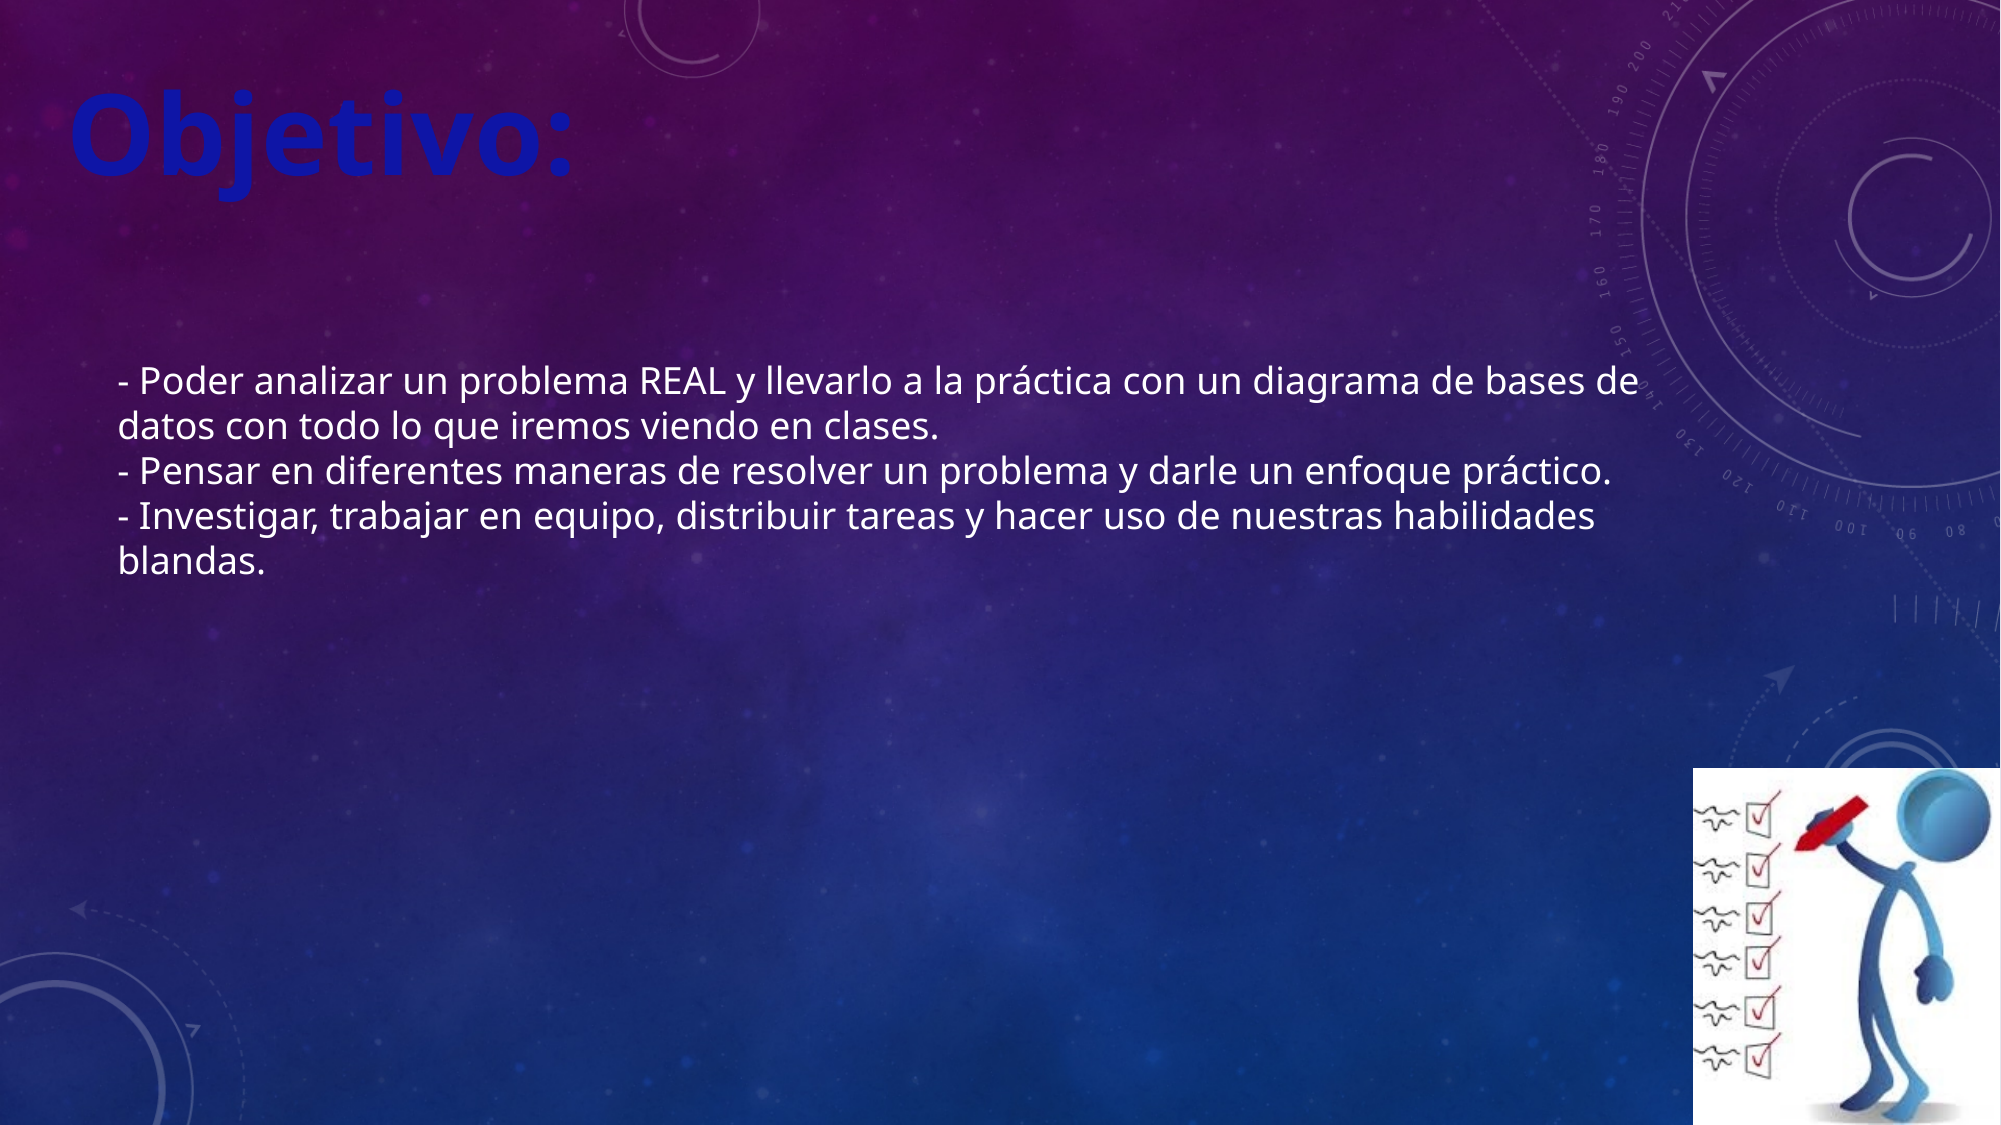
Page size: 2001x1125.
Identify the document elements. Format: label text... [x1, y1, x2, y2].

picture [0, 0, 2001, 1125]
text_box - Poder analizar un problema REAL y llevarlo a la práctica con un diagrama de bases de datos con todo lo que iremos viendo en clases. - Pensar en diferentes maneras de resolver un problema y darle un enfoque práctico. - Investigar, trabajar en equipo, distribuir tareas y hacer uso de nuestras habilidades blandas. ‌ [102, 349, 1847, 680]
text_box Objetivo: [51, 55, 735, 206]
